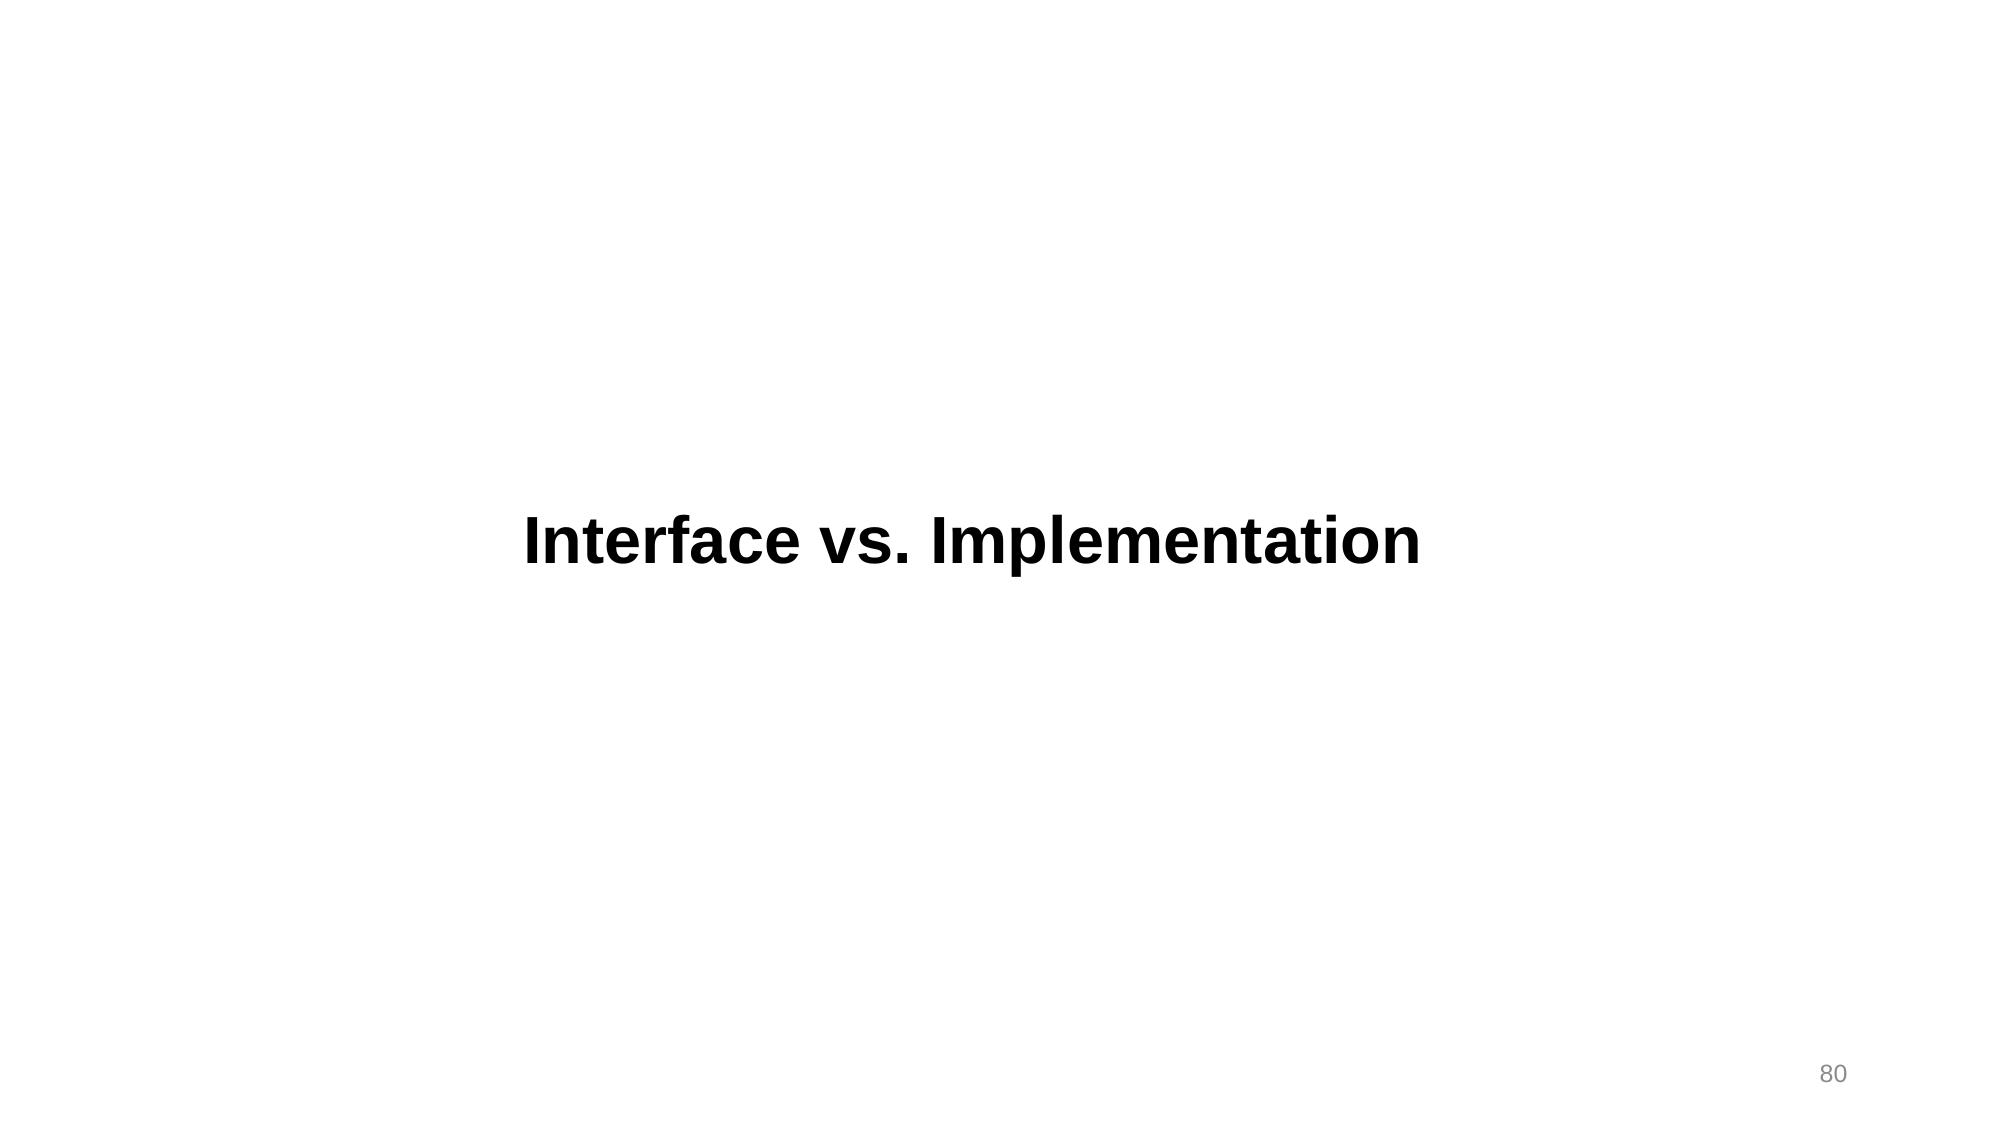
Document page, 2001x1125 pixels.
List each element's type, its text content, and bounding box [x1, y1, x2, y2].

slide_number 80 [1412, 1042, 1863, 1103]
text_box Interface vs. Implementation [456, 498, 1491, 627]
